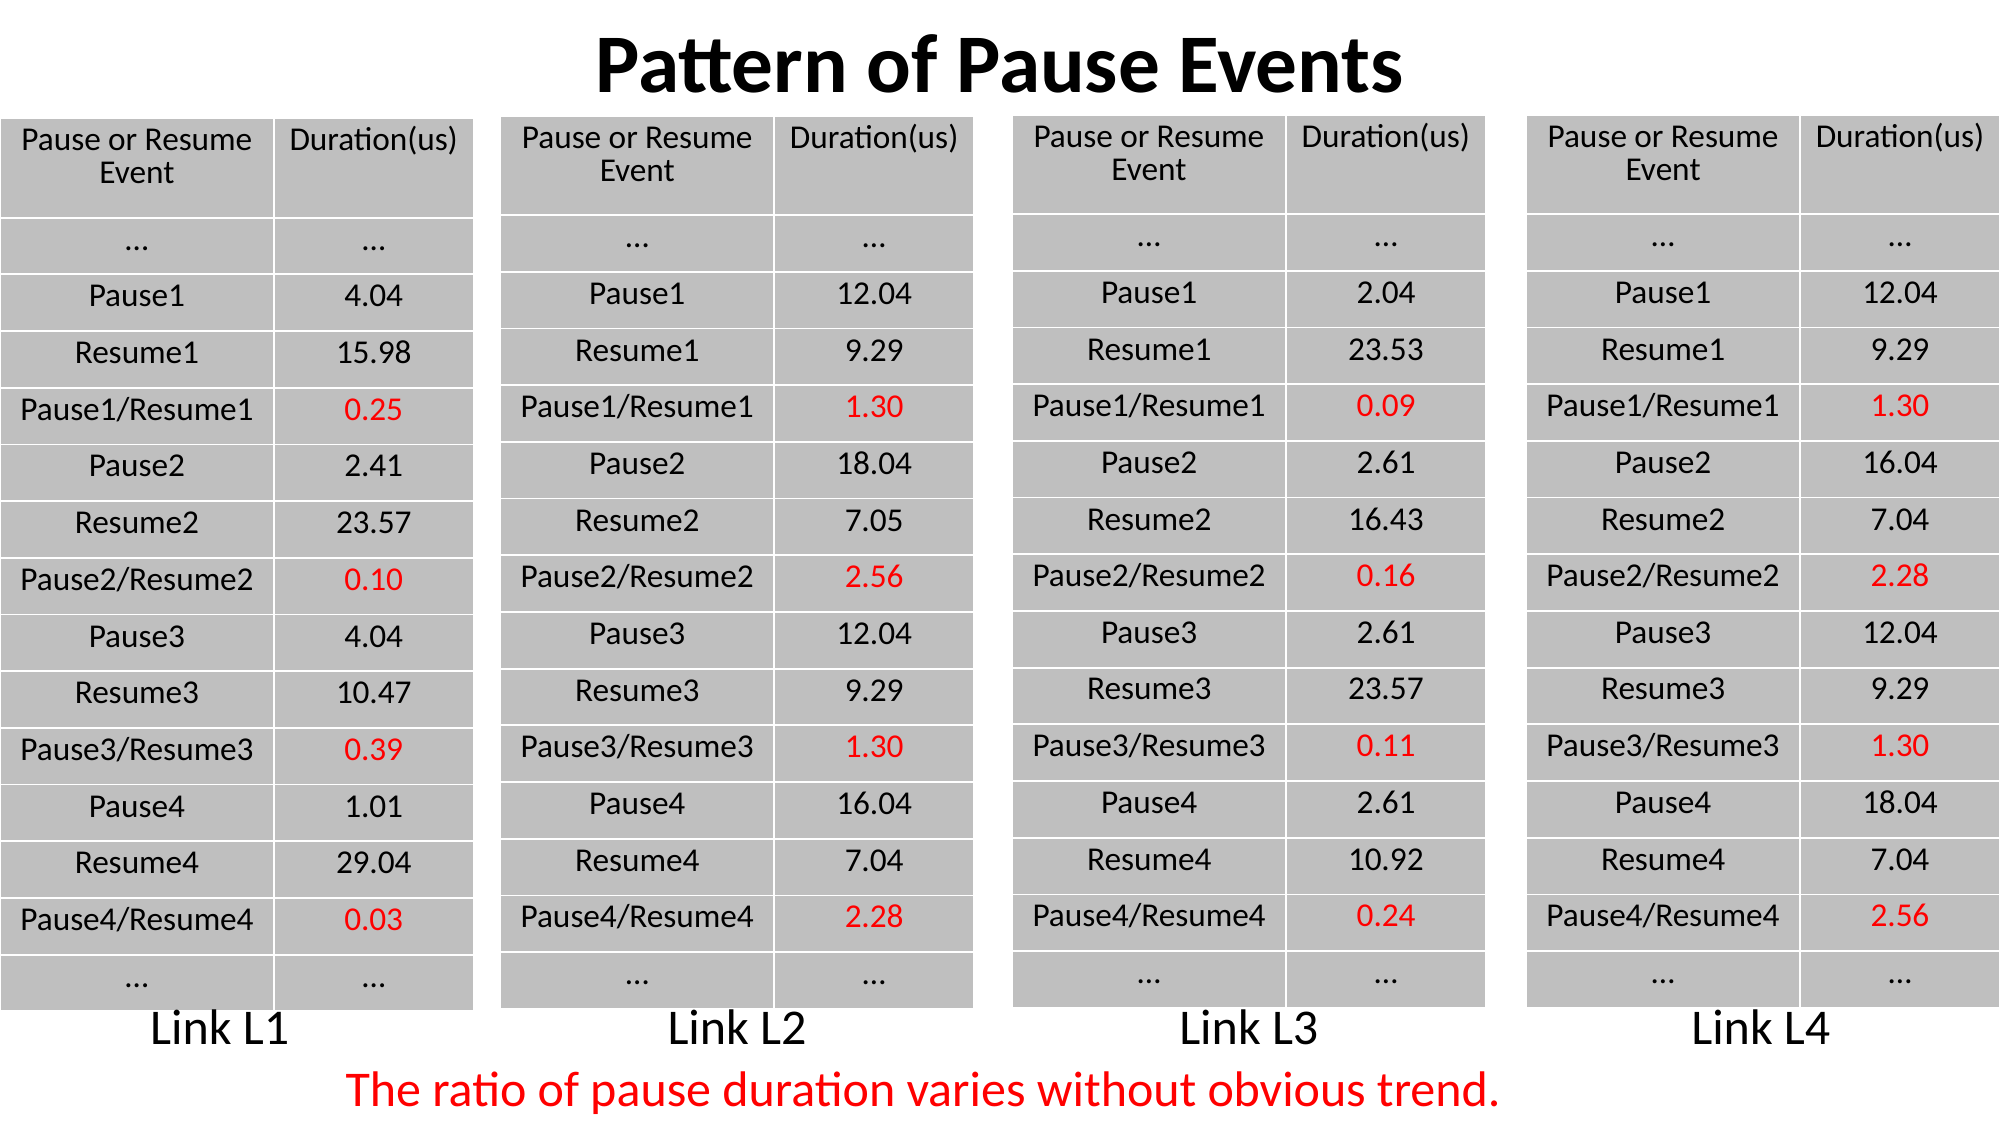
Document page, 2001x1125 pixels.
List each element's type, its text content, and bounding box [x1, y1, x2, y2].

table_cell Resume3 [501, 670, 773, 724]
table_cell 12.04 [775, 273, 973, 328]
table_cell Resume4 [501, 840, 773, 895]
table_cell 23.57 [275, 502, 473, 557]
table_header Duration(us) [275, 119, 473, 217]
table_cell … [1287, 215, 1485, 270]
table_cell 2.56 [1801, 895, 1999, 950]
table_header Pause or Resume Event [1013, 116, 1285, 213]
table_cell … [1013, 952, 1285, 1007]
table_cell Resume3 [1527, 669, 1799, 723]
table_cell … [775, 216, 973, 271]
table_cell 2.61 [1287, 442, 1485, 497]
table_cell 0.10 [275, 559, 473, 614]
table_cell 7.04 [1801, 498, 1999, 553]
table_cell Pause2/Resume2 [501, 556, 773, 611]
table_cell … [775, 953, 973, 1008]
table_cell 16.04 [775, 783, 973, 838]
table_cell Resume4 [1013, 839, 1285, 894]
table_cell 7.05 [775, 499, 973, 554]
table_header Pause or Resume Event [1, 119, 273, 217]
table_cell 10.47 [275, 672, 473, 727]
table_cell Pause1/Resume1 [501, 386, 773, 441]
table_cell Pause1 [501, 273, 773, 328]
table_cell Pause4 [1013, 782, 1285, 837]
table_cell Pause2/Resume2 [1, 559, 273, 614]
table_cell Pause4 [1527, 782, 1799, 837]
table_cell 4.04 [275, 275, 473, 330]
table_cell 0.09 [1287, 385, 1485, 440]
table_cell 9.29 [1801, 328, 1999, 383]
table_cell Resume1 [501, 329, 773, 384]
text_box Link L2 [652, 987, 822, 1063]
table_cell Pause4/Resume4 [1527, 895, 1799, 950]
table_cell 0.11 [1287, 725, 1485, 780]
table_cell Pause2 [1527, 442, 1799, 497]
table_cell … [501, 953, 773, 1008]
table_cell … [1527, 952, 1799, 1007]
table_cell 0.16 [1287, 555, 1485, 610]
table_cell Resume2 [501, 499, 773, 554]
table_cell 1.30 [1801, 725, 1999, 780]
table_cell 9.29 [775, 670, 973, 724]
table_cell Pause3 [501, 613, 773, 668]
table_header Duration(us) [1287, 116, 1485, 213]
table_header Pause or Resume Event [1527, 116, 1799, 213]
table_cell 7.04 [775, 840, 973, 895]
table_cell 23.53 [1287, 328, 1485, 383]
table_cell 23.57 [1287, 669, 1485, 723]
table_cell 16.43 [1287, 498, 1485, 553]
table_cell Pause4/Resume4 [1013, 895, 1285, 950]
table_cell 9.29 [775, 329, 973, 384]
table_cell Pause4/Resume4 [501, 896, 773, 951]
table_cell 0.39 [275, 729, 473, 784]
table_cell … [1801, 215, 1999, 270]
table_cell … [501, 216, 773, 271]
table_cell 2.04 [1287, 272, 1485, 327]
text_box Link L4 [1676, 986, 1846, 1062]
table_cell Pause3 [1, 615, 273, 670]
table_header Pause or Resume Event [501, 117, 773, 214]
table_cell 0.03 [275, 899, 473, 954]
table_cell Pause1/Resume1 [1013, 385, 1285, 440]
table_cell 2.56 [775, 556, 973, 611]
table_cell 2.61 [1287, 612, 1485, 667]
table_cell 2.28 [1801, 555, 1999, 610]
text_box Pattern of Pause Events [53, 2, 1947, 117]
table_cell Pause3/Resume3 [1527, 725, 1799, 780]
table_cell 9.29 [1801, 669, 1999, 723]
table_cell 12.04 [1801, 612, 1999, 667]
table_cell 1.30 [775, 386, 973, 441]
table_cell … [1801, 952, 1999, 1007]
table_cell 12.04 [1801, 272, 1999, 327]
table_cell 4.04 [275, 615, 473, 670]
table_cell Pause4 [1, 785, 273, 840]
table_cell Pause2/Resume2 [1013, 555, 1285, 610]
table_cell Pause4/Resume4 [1, 899, 273, 954]
table_cell … [1013, 215, 1285, 270]
table_cell 18.04 [775, 443, 973, 498]
table_cell Pause2 [1, 445, 273, 500]
table_cell … [1, 219, 273, 273]
table_header Duration(us) [775, 117, 973, 214]
table_cell … [1527, 215, 1799, 270]
table_cell 29.04 [275, 842, 473, 897]
table_cell Pause3 [1013, 612, 1285, 667]
table_cell Pause1 [1013, 272, 1285, 327]
table_cell 0.25 [275, 389, 473, 444]
table_cell Resume1 [1013, 328, 1285, 383]
table_cell Resume2 [1, 502, 273, 557]
table_cell 12.04 [775, 613, 973, 668]
table_cell 1.01 [275, 785, 473, 840]
table_cell Pause3 [1527, 612, 1799, 667]
table_cell 10.92 [1287, 839, 1485, 894]
table_cell 2.28 [775, 896, 973, 951]
table_cell 7.04 [1801, 839, 1999, 894]
text_box Link L1 [135, 986, 305, 1062]
table_cell Pause1 [1527, 272, 1799, 327]
table_cell … [1, 956, 273, 1010]
table_cell Pause2 [1013, 442, 1285, 497]
table_cell 15.98 [275, 332, 473, 387]
table_cell Resume2 [1527, 498, 1799, 553]
table_cell Resume1 [1527, 328, 1799, 383]
table_cell 16.04 [1801, 442, 1999, 497]
table_cell 18.04 [1801, 782, 1999, 837]
table_cell … [1287, 952, 1485, 1007]
table_cell Pause1 [1, 275, 273, 330]
text_box Link L3 [1164, 986, 1334, 1062]
table_cell … [275, 219, 473, 273]
table_cell 0.24 [1287, 895, 1485, 950]
table_cell Pause3/Resume3 [501, 726, 773, 781]
table_cell Pause1/Resume1 [1527, 385, 1799, 440]
table_cell Resume2 [1013, 498, 1285, 553]
table_cell Resume4 [1527, 839, 1799, 894]
table_cell 1.30 [775, 726, 973, 781]
table_header Duration(us) [1801, 116, 1999, 213]
table_cell Pause2 [501, 443, 773, 498]
table_cell Resume4 [1, 842, 273, 897]
table_cell … [275, 956, 473, 1010]
table_cell 1.30 [1801, 385, 1999, 440]
table_cell 2.41 [275, 445, 473, 500]
text_box The ratio of pause duration varies without obvious trend. [330, 1049, 1516, 1124]
table_cell Resume1 [1, 332, 273, 387]
table_cell Pause3/Resume3 [1, 729, 273, 784]
table_cell Pause2/Resume2 [1527, 555, 1799, 610]
table_cell Resume3 [1013, 669, 1285, 723]
table_cell 2.61 [1287, 782, 1485, 837]
table_cell Pause4 [501, 783, 773, 838]
table_cell Pause1/Resume1 [1, 389, 273, 444]
table_cell Pause3/Resume3 [1013, 725, 1285, 780]
table_cell Resume3 [1, 672, 273, 727]
